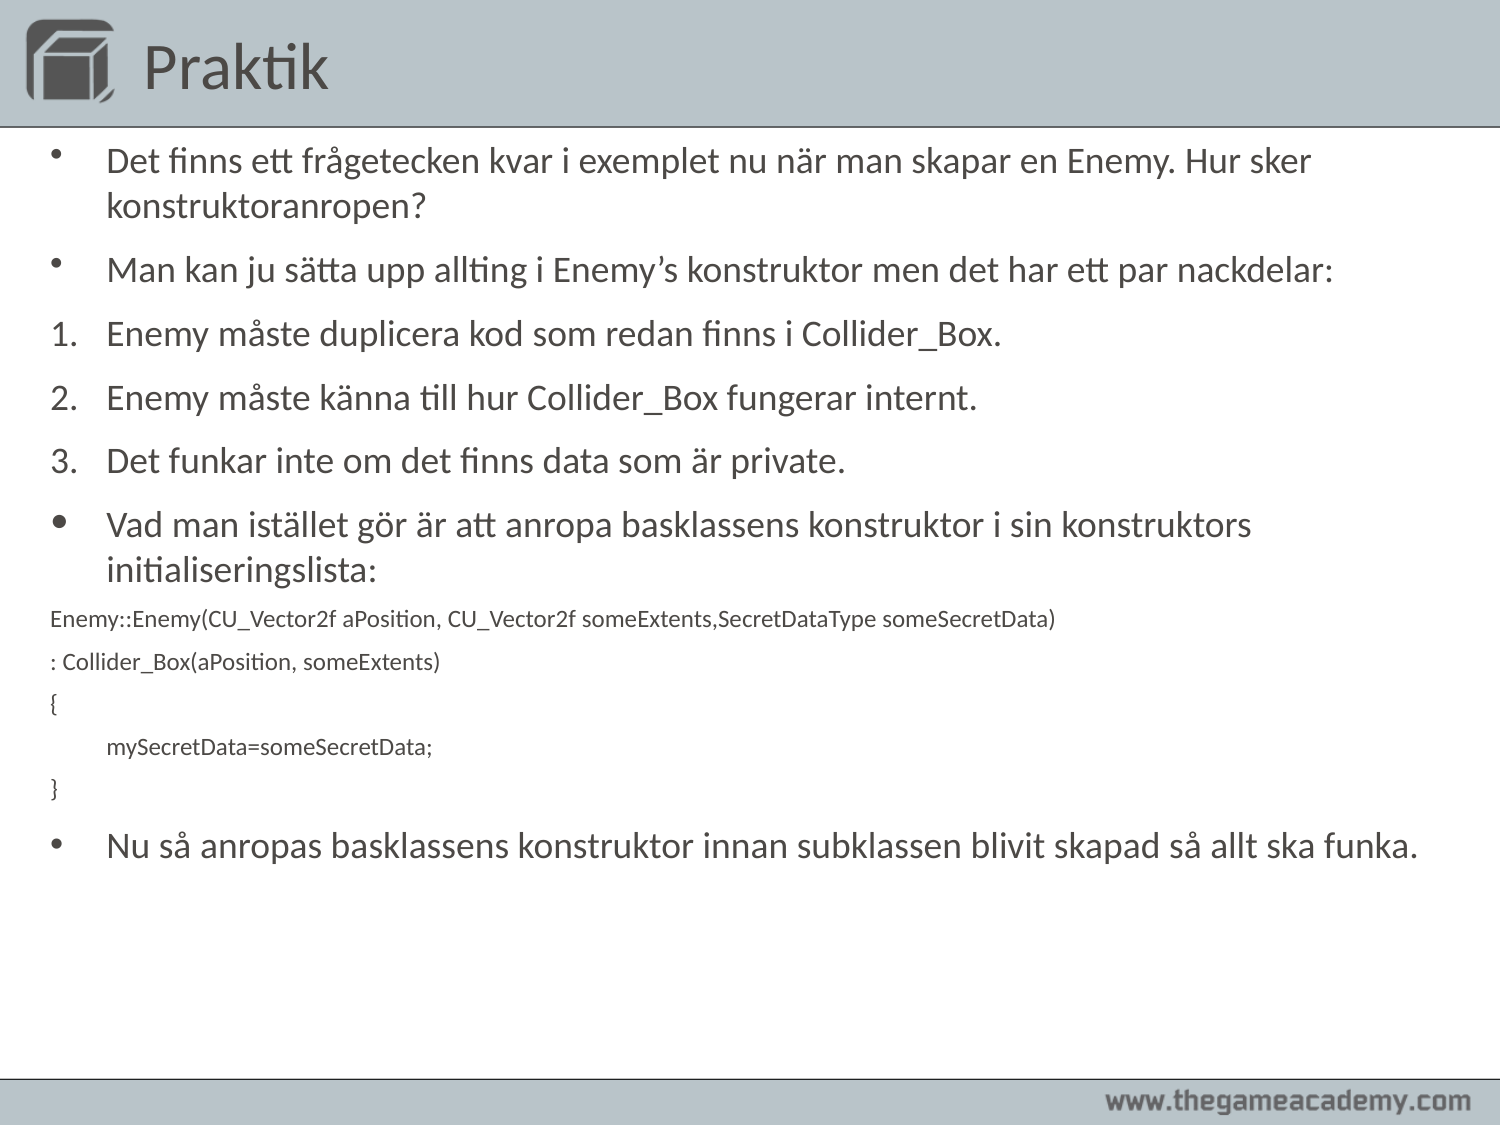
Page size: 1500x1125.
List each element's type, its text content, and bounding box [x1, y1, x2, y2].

list Det finns ett frågetecken kvar i exemplet nu när man skapar en Enemy. Hur sker konstruktoranropen? Man kan ju sätta upp allting i Enemy’s konstruktor men det har ett par nackdelar: Enemy måste duplicera kod som redan finns i Collider_Box. Enemy måste känna till hur Collider_Box fungerar internt. Det funkar inte om det finns data som är private. Vad man istället gör är att anropa basklassens konstruktor i sin konstruktors initialiseringslista: Enemy::Enemy(CU_Vector2f aPosition, CU_Vector2f someExtents,SecretDataType someSecretData) : Collider_Box(aPosition, someExtents) { mySecretData=someSecretData; } Nu så anropas basklassens konstruktor innan subklassen blivit skapad så allt ska funka. [35, 128, 1465, 1079]
picture [0, 0, 1500, 1125]
title Praktik [128, 0, 1500, 126]
